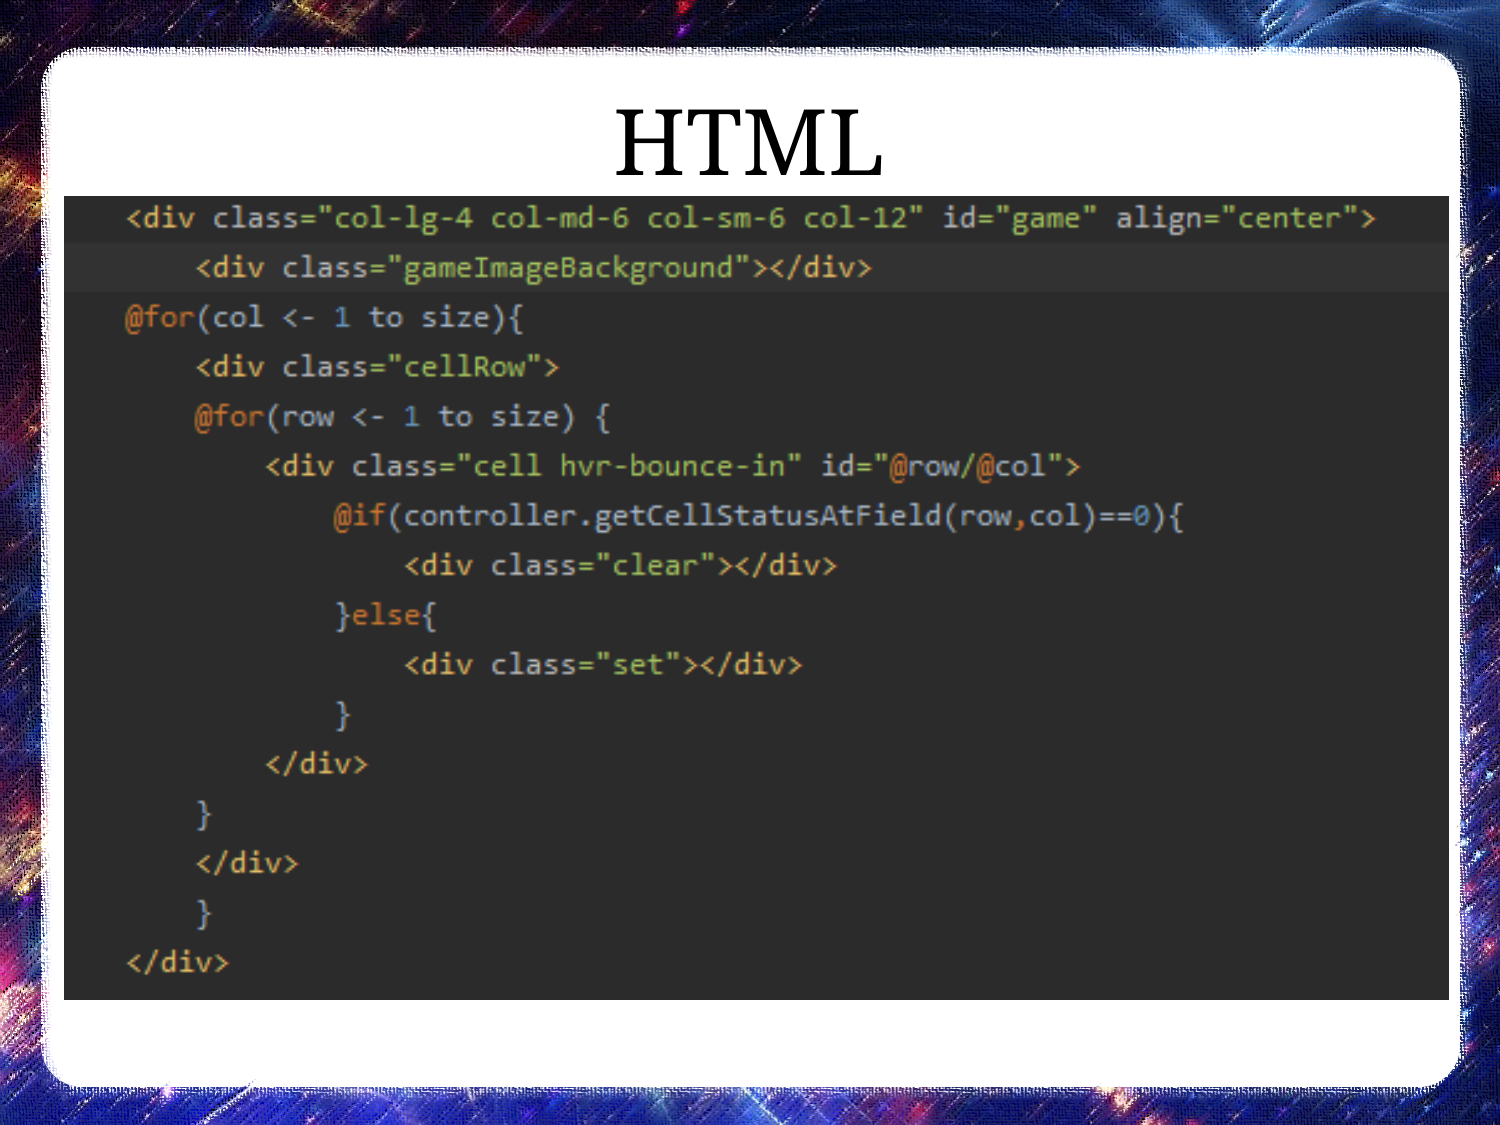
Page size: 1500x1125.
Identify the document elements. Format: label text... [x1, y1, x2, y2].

picture [0, 0, 1500, 1125]
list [64, 195, 1449, 1000]
title HTML [75, 45, 1425, 194]
